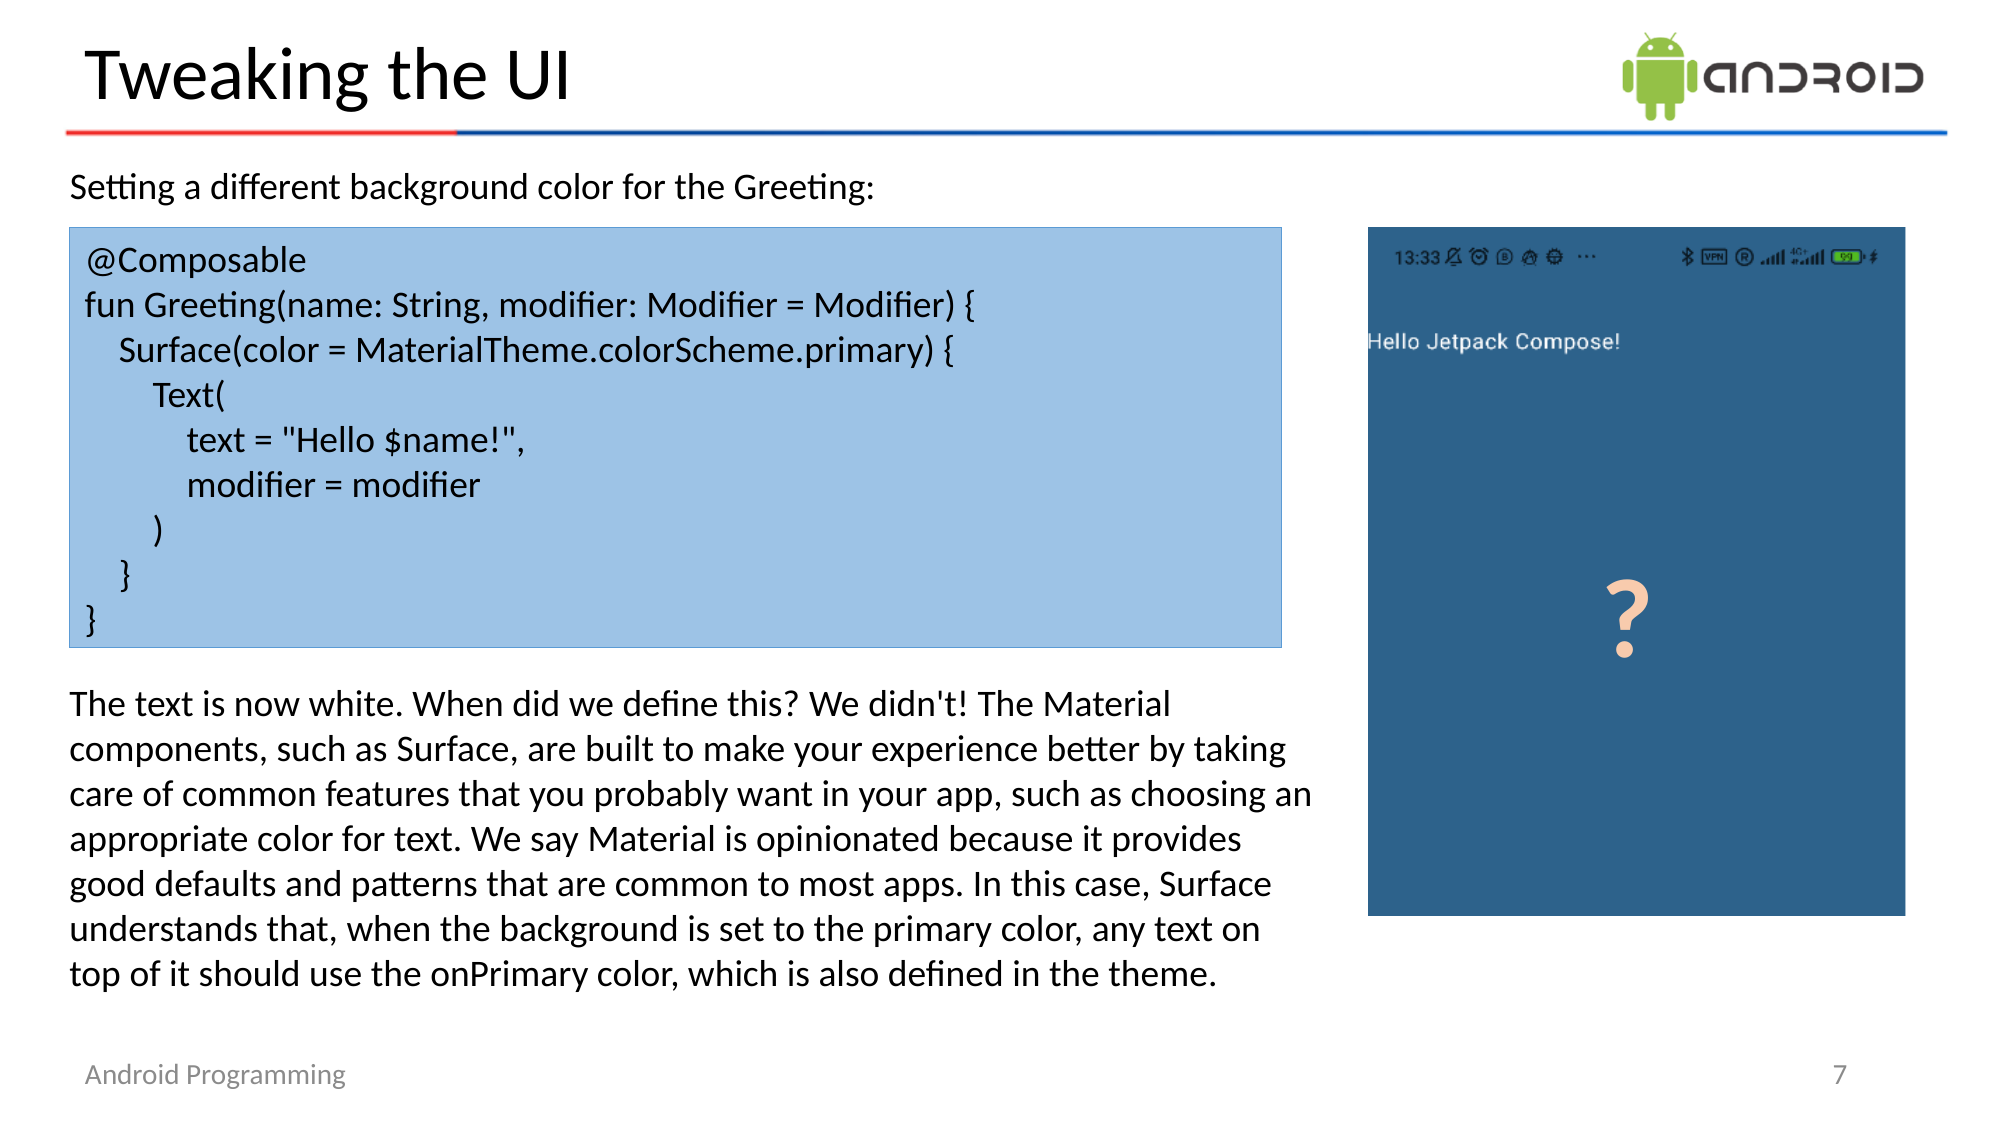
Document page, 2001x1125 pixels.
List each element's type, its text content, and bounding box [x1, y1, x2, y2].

slide_number 7 [1412, 1042, 1863, 1103]
picture [59, 0, 1970, 177]
text_box The text is now white. When did we define this? We didn't! The Material components, such as Surface, are built to make your experience better by taking care of common features that you probably want in your app, such as choosing an appropriate color for text. We say Material is opinionated because it provides good defaults and patterns that are common to most apps. In this case, Surface understands that, when the background is set to the primary color, any text on top of it should use the onPrimary color, which is also defined in the theme. [54, 671, 1331, 1002]
text_box @Composable fun Greeting(name: String, modifier: Modifier = Modifier) { Surface(color = MaterialTheme.colorScheme.primary) { Text( text = "Hello $name!", modifier = modifier ) } } [69, 227, 1282, 648]
picture [1368, 227, 1907, 916]
footer Android Programming [69, 1042, 1412, 1103]
text_box Tweaking the UI [69, 17, 1130, 123]
text_box Setting a different background color for the Greeting: [55, 154, 1945, 260]
